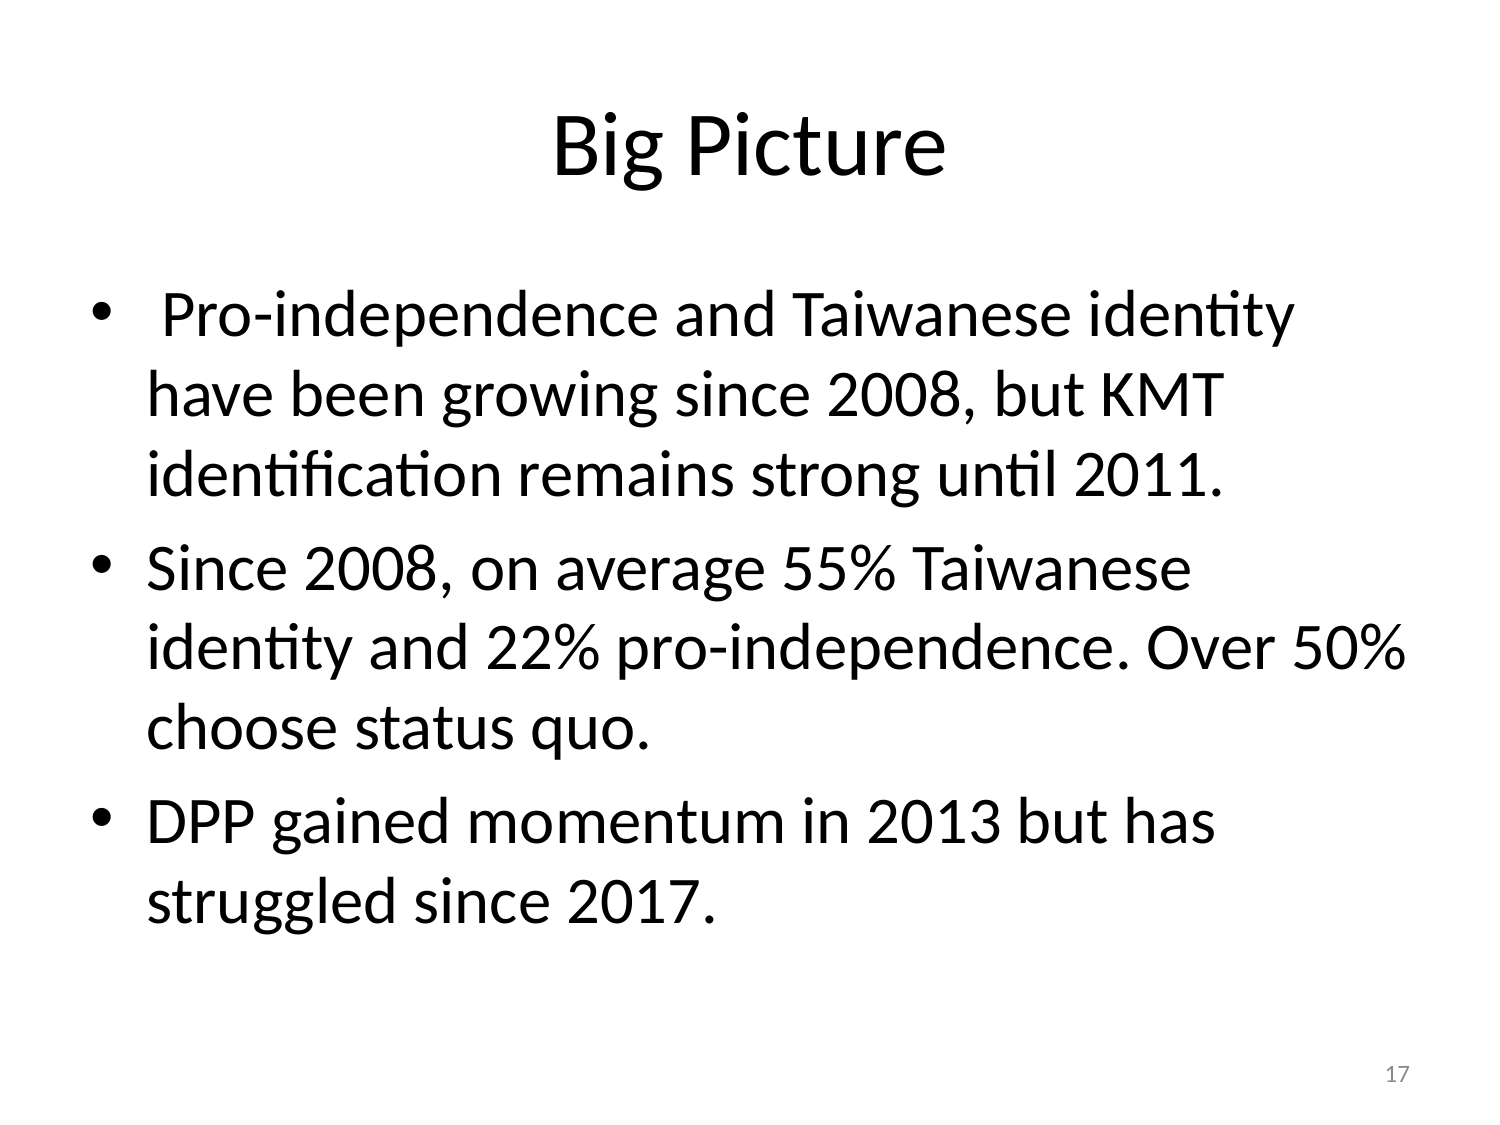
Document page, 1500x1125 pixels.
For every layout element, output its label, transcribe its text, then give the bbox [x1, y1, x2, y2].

title Big Picture [75, 45, 1425, 233]
slide_number 16 [1074, 1042, 1425, 1103]
list Pro-independence and Taiwanese identity have been growing since 2008, but KMT identification remains strong until 2011. Since 2008, on average 55% Taiwanese identity and 22% pro-independence. Over 50% choose status quo. DPP gained momentum in 2013 but has struggled since 2017. [75, 262, 1425, 1005]
